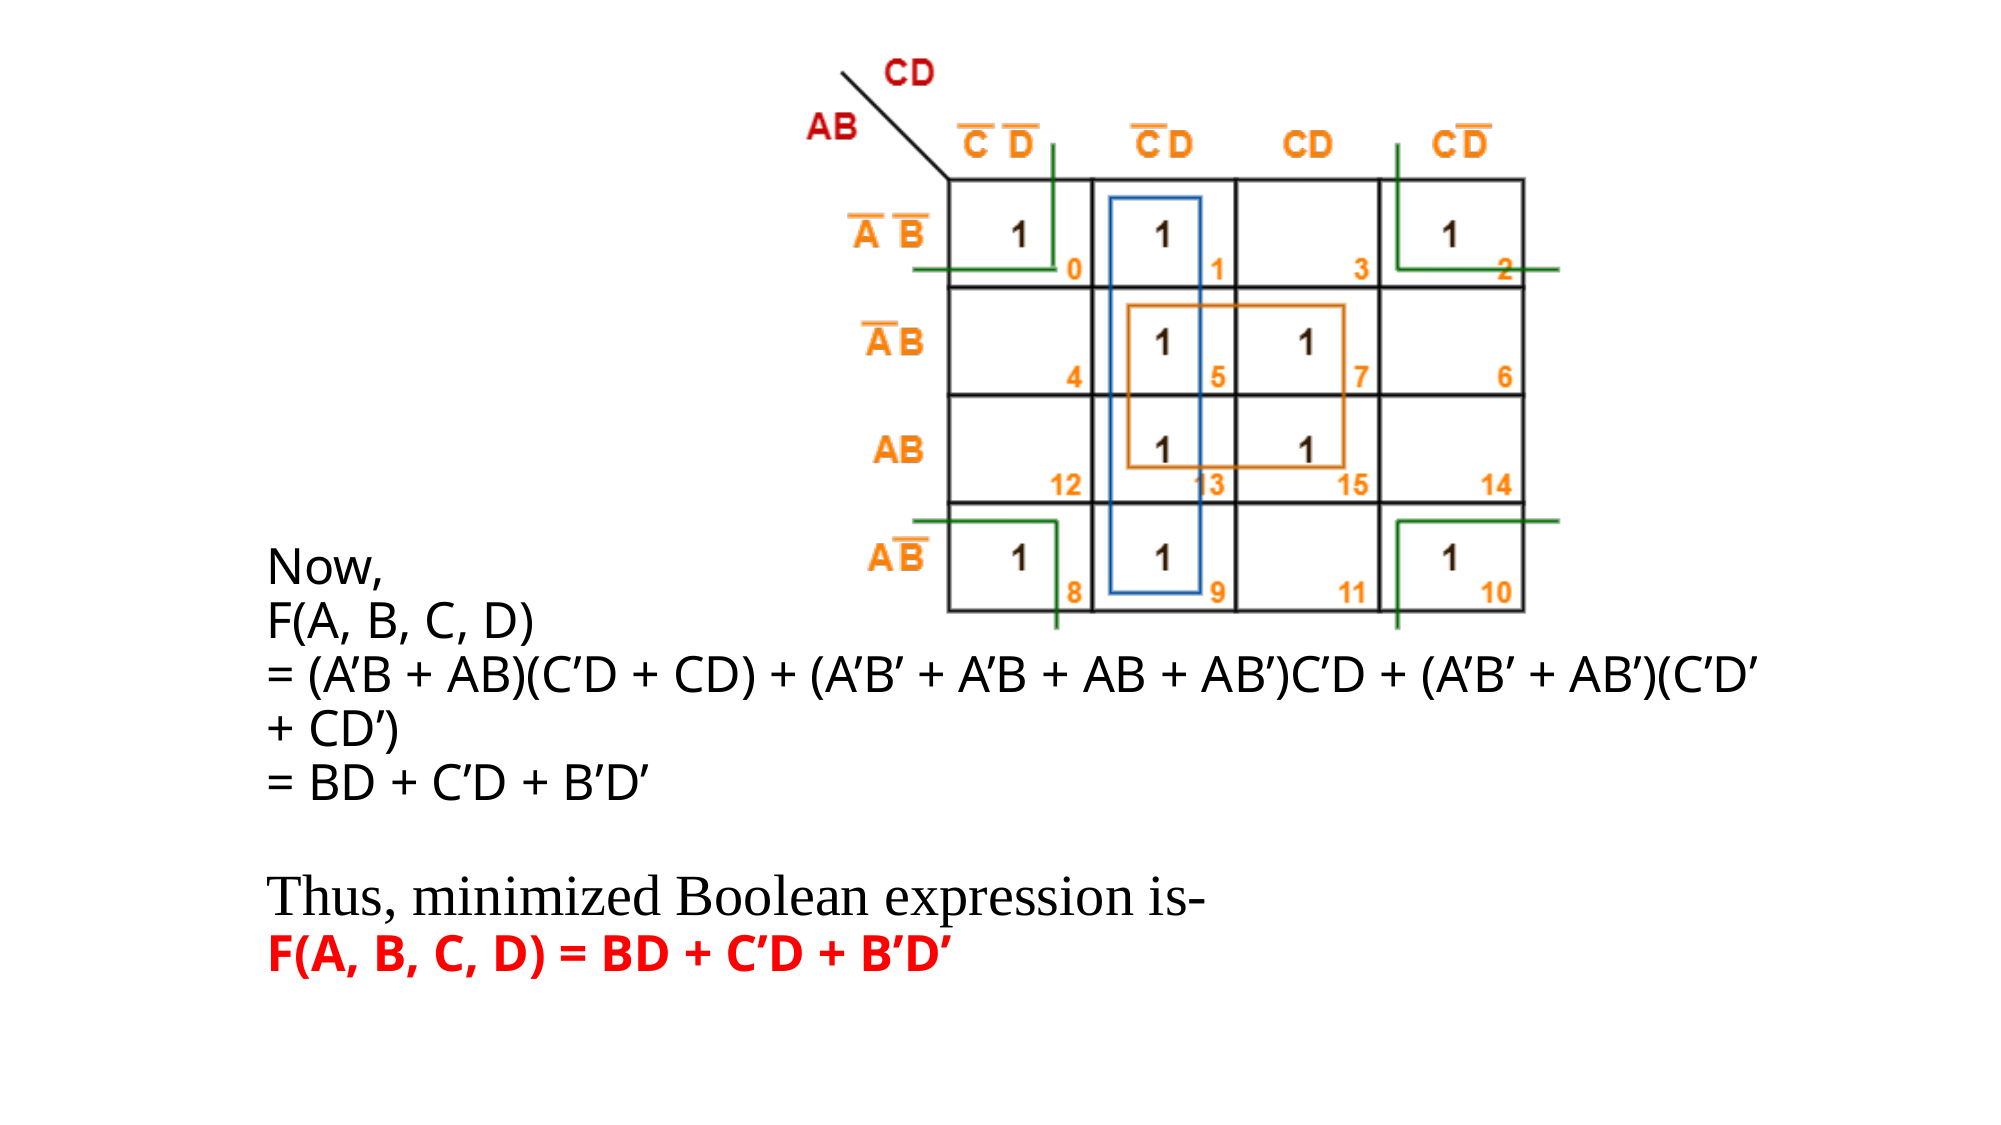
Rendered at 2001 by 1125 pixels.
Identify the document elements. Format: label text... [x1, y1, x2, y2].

title Now, F(A, B, C, D) = (A’B + AB)(C’D + CD) + (A’B’ + A’B + AB + AB’)C’D + (A’B’ + AB’)(C’D’ + CD’) = BD + C’D + B’D’ Thus, minimized Boolean expression is- F(A, B, C, D) = BD + C’D + B’D’ [246, 671, 1800, 852]
picture [796, 50, 1564, 632]
